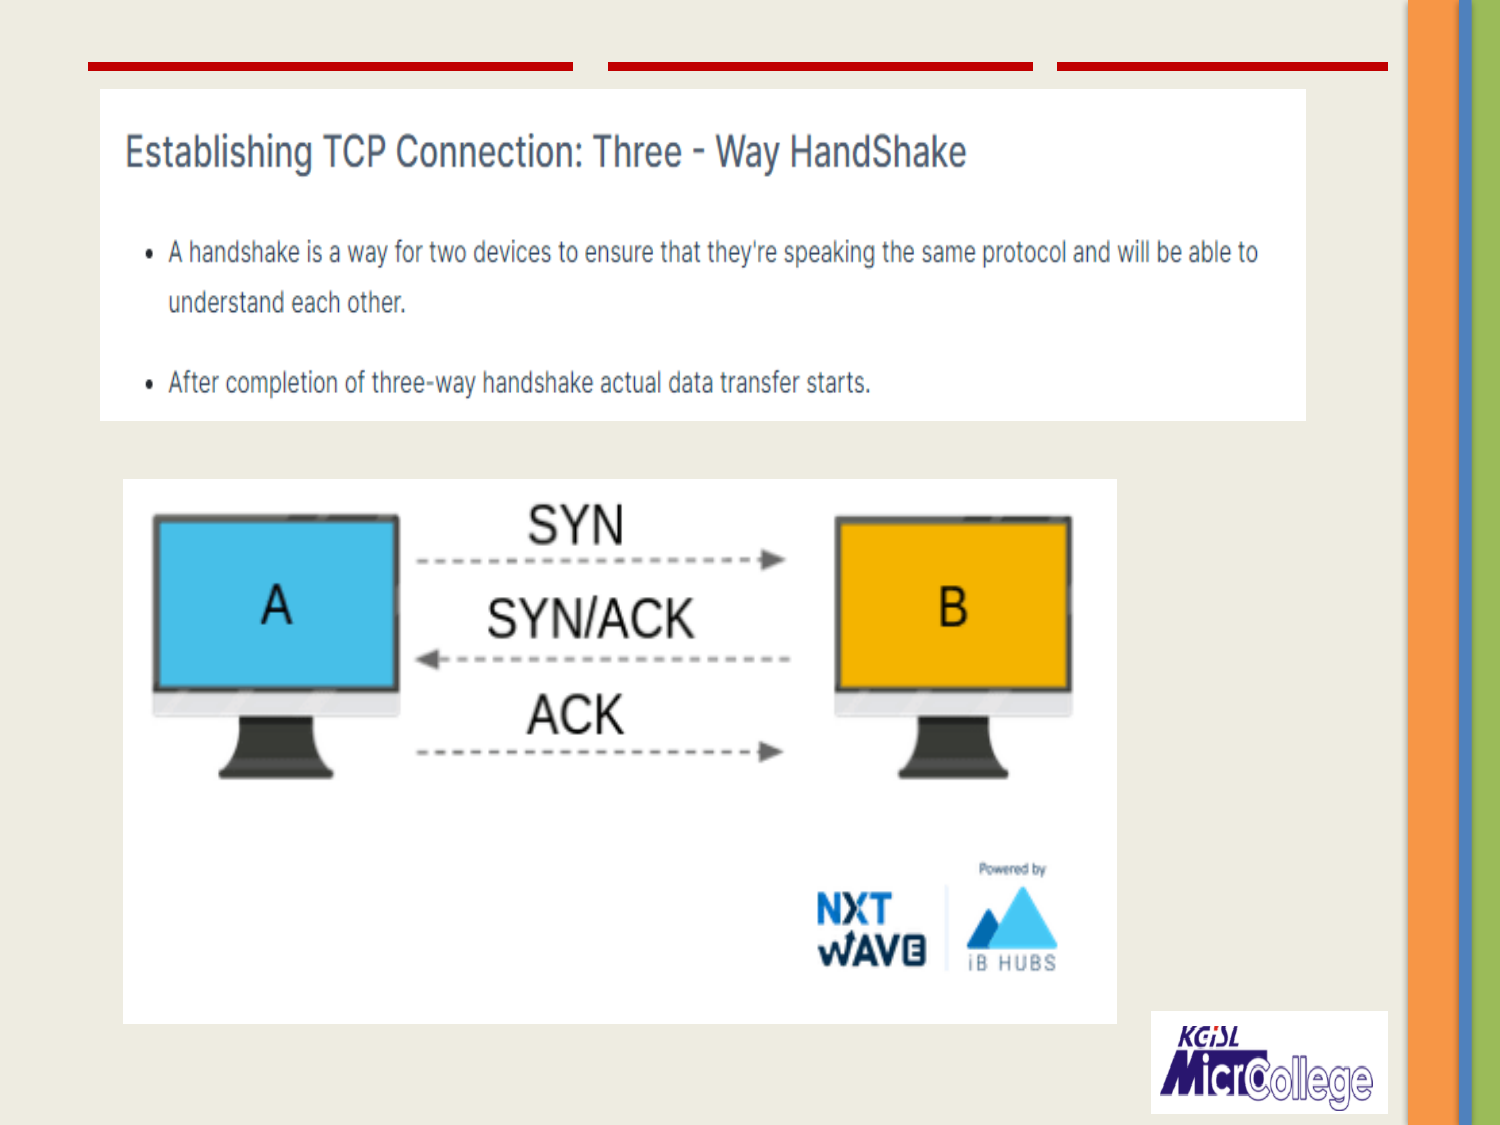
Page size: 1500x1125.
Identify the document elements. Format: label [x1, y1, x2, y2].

picture [123, 479, 1117, 1024]
picture [100, 89, 1306, 421]
picture [1151, 1011, 1389, 1114]
